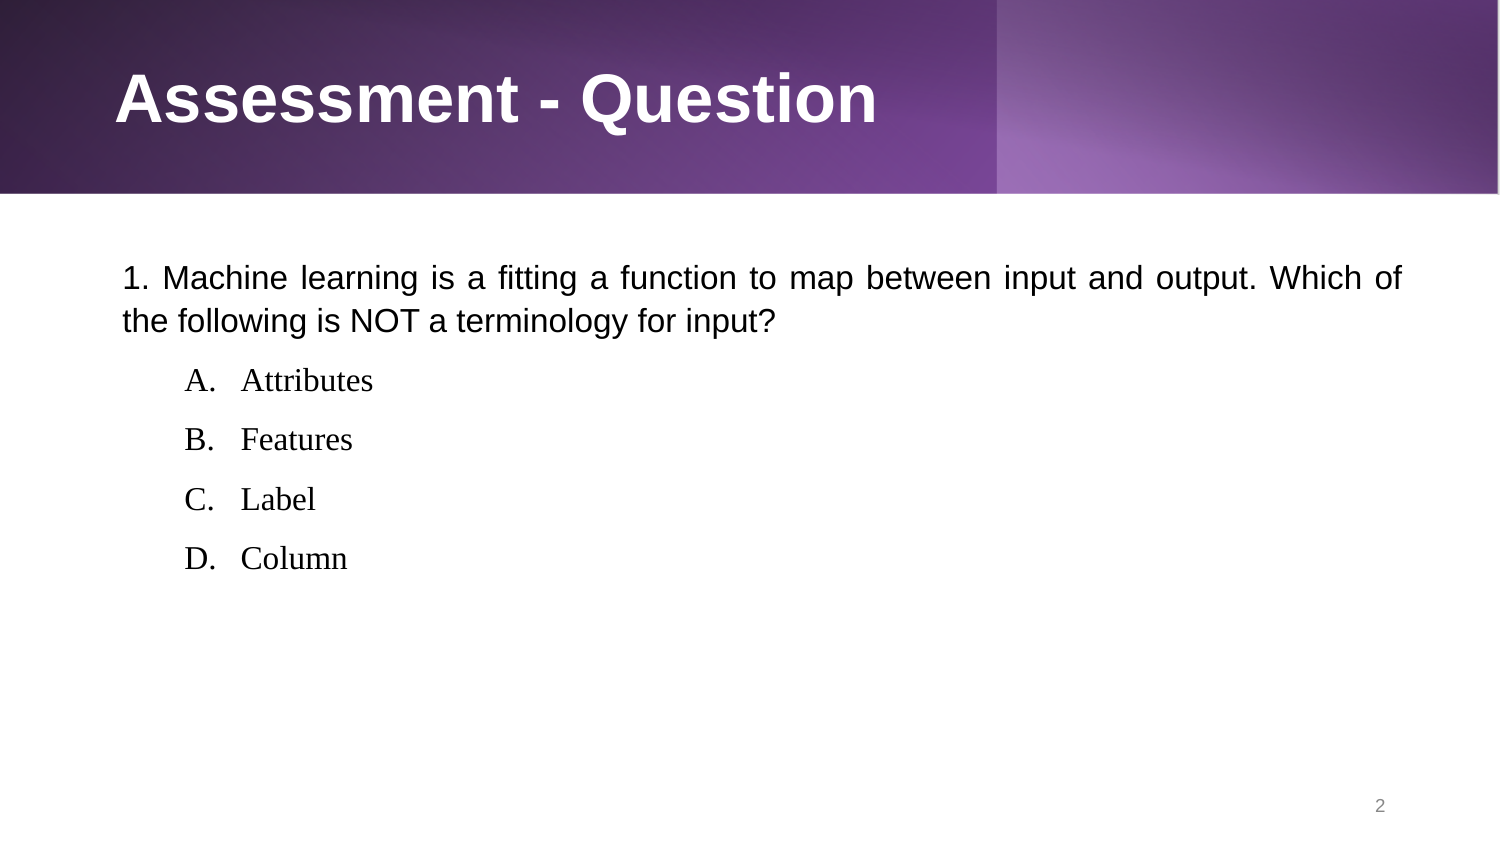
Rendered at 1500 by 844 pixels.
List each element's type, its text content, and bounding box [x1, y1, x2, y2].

slide_number 2 [1059, 782, 1397, 827]
picture [0, 0, 1500, 195]
text_box 1. Machine learning is a fitting a function to map between input and output. Which of the following is NOT a terminology for input? Attributes Features Label Column [107, 245, 1420, 703]
